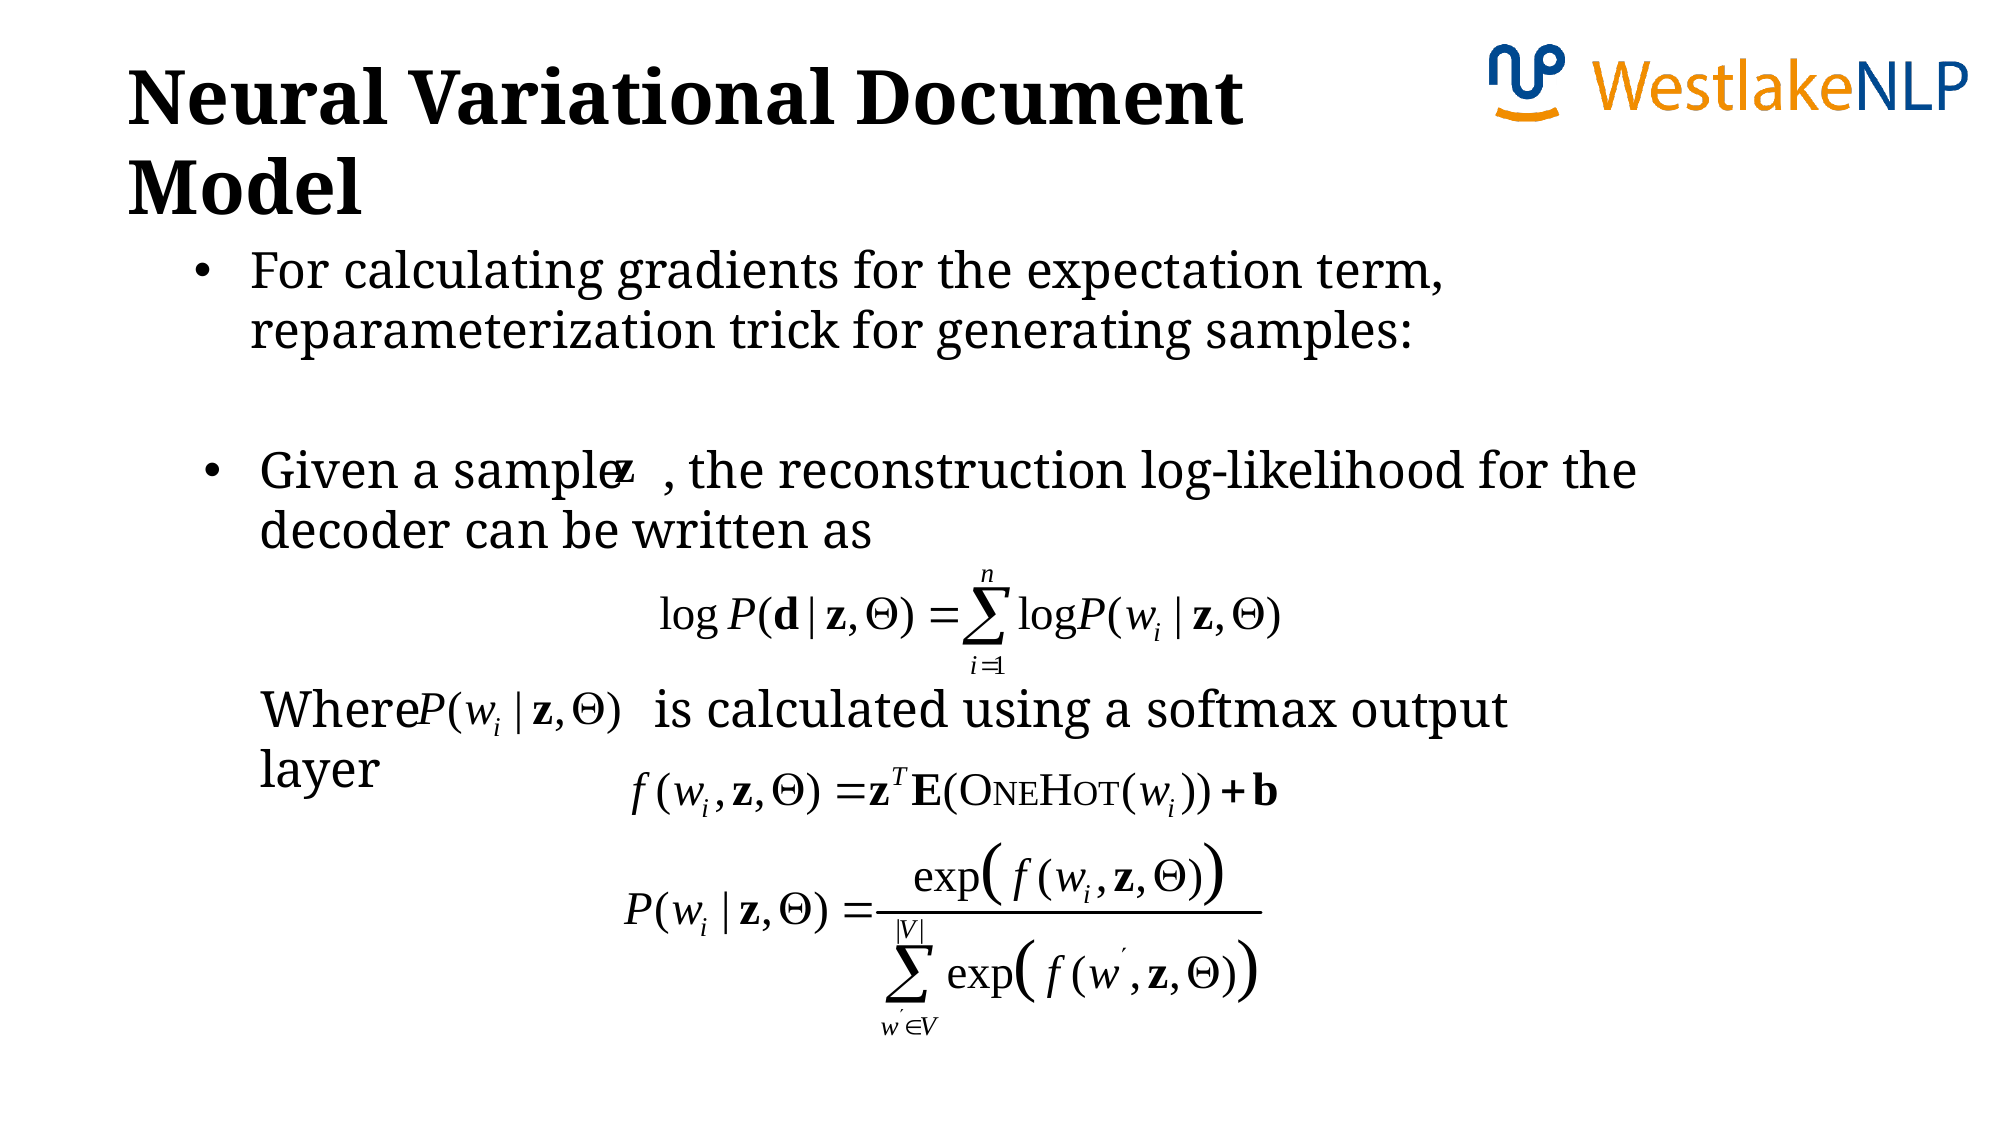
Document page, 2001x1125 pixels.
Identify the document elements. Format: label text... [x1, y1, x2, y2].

text_box Given a sample , the reconstruction log-likelihood for the decoder can be written as [188, 431, 1670, 567]
text_box Neural Variational Document Model [113, 41, 1474, 237]
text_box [408, 677, 632, 748]
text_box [607, 451, 647, 491]
text_box For calculating gradients for the expectation term, reparameterization trick for generating samples: [179, 231, 1796, 367]
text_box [653, 551, 1290, 685]
picture [1459, 0, 2000, 170]
text_box Where is calculated using a softmax output layer [245, 669, 1628, 805]
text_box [615, 755, 1288, 1045]
